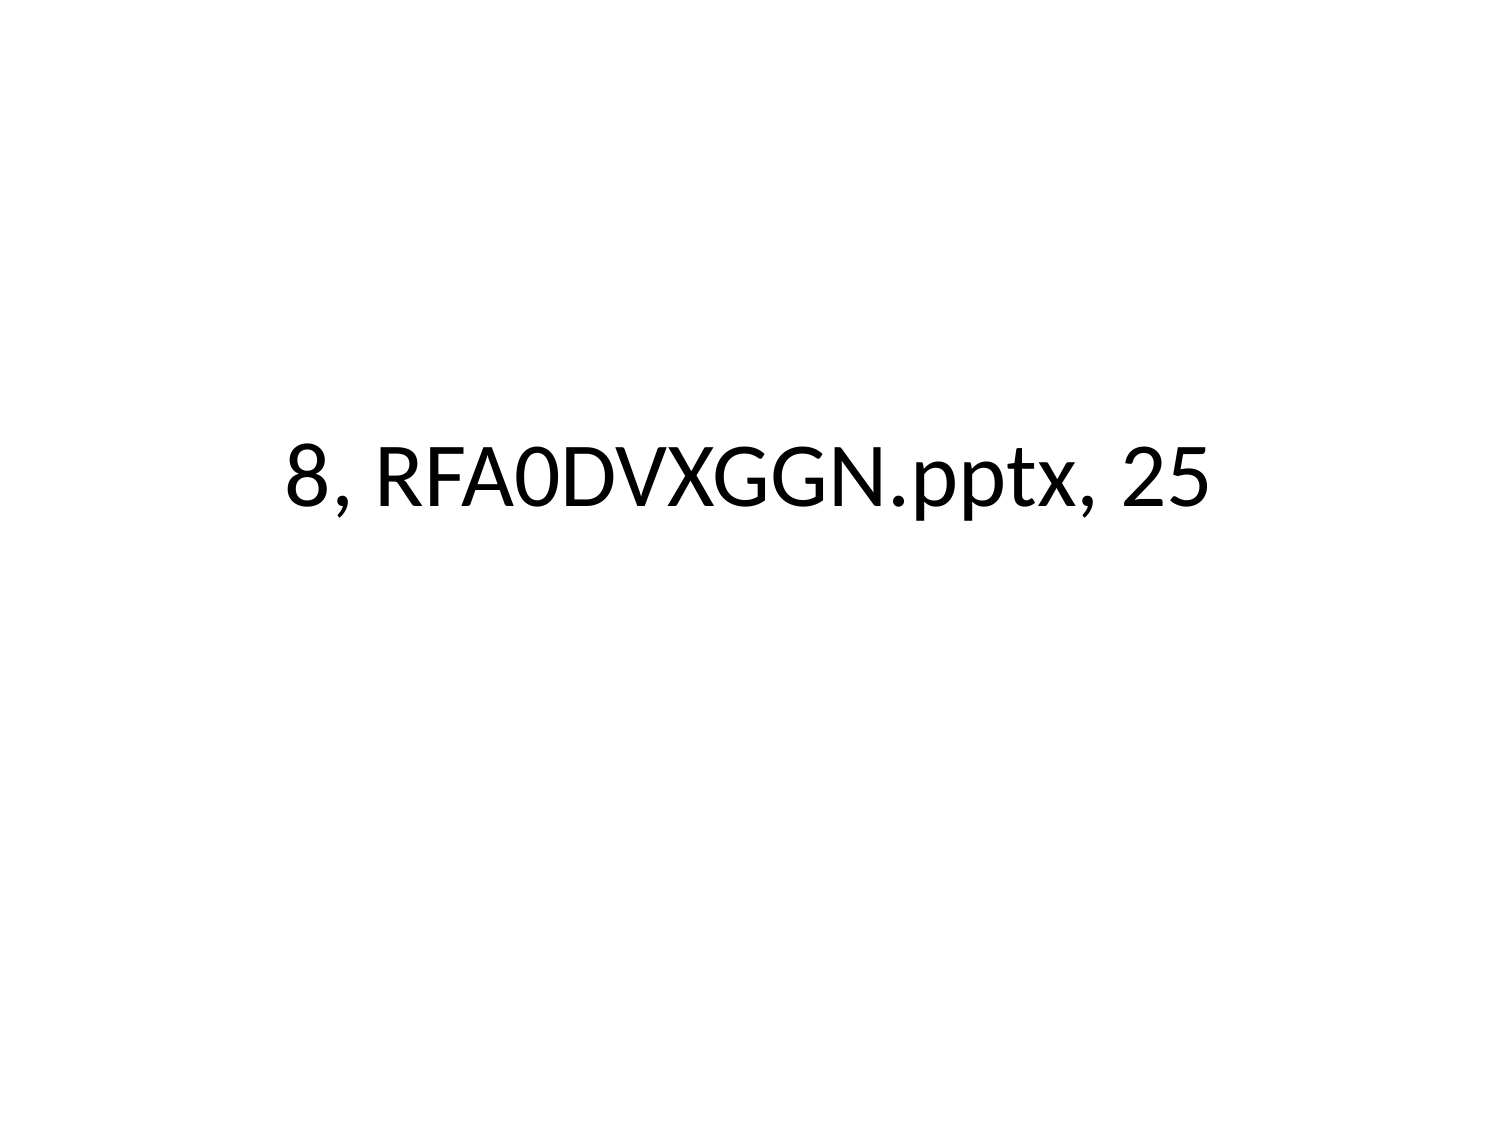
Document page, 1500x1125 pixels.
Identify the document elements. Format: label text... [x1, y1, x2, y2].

title 8, RFA0DVXGGN.pptx, 25 [112, 349, 1388, 591]
